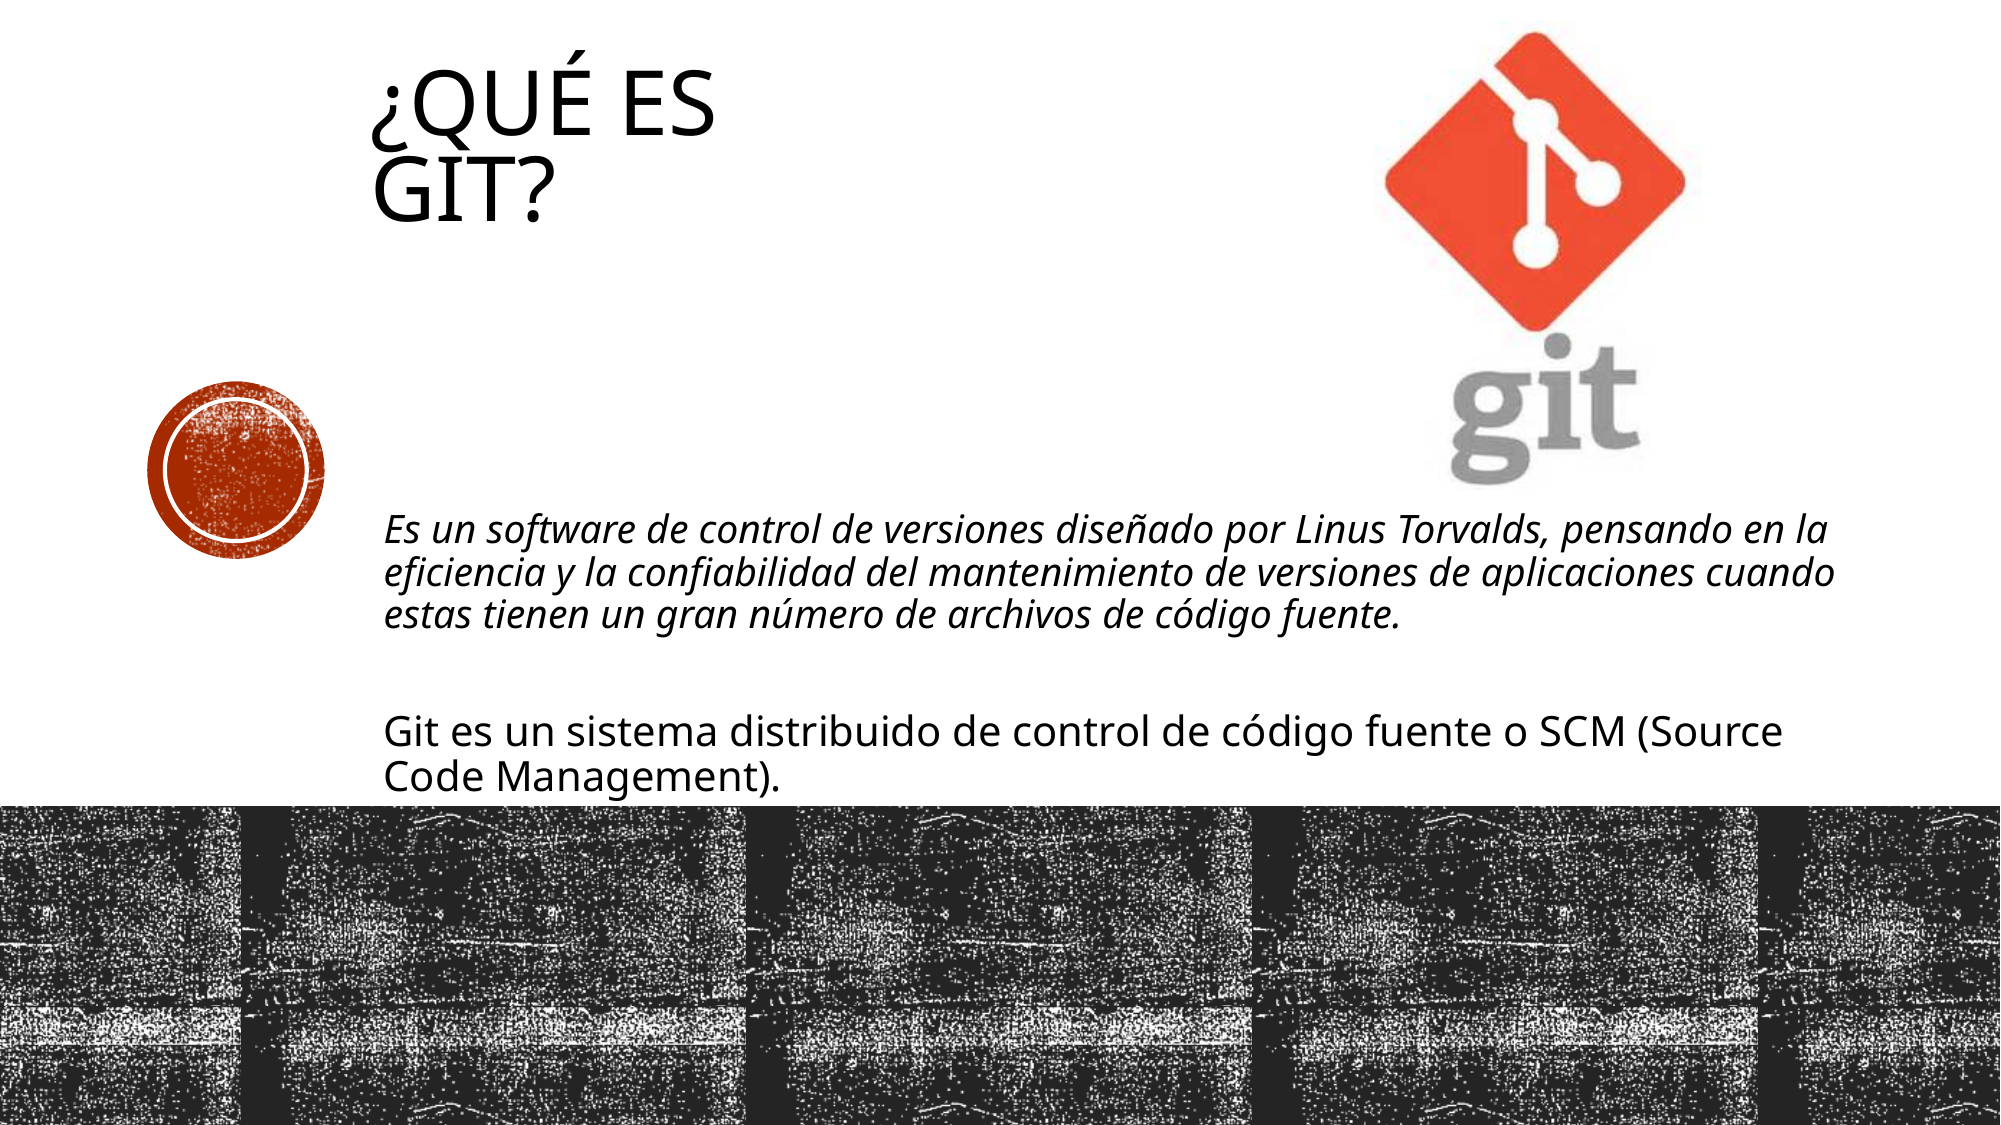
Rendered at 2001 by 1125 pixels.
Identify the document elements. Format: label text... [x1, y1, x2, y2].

text_box Git es un sistema distribuido de control de código fuente o SCM (Source Code Management). [368, 702, 1854, 878]
picture [1300, 21, 1770, 490]
title ¿Qué es Git? [355, 58, 914, 247]
list Es un software de control de versiones diseñado por Linus Torvalds, pensando en la eficiencia y la confiabilidad del mantenimiento de versiones de aplicaciones cuando estas tienen un gran número de archivos de código fuente. [368, 502, 1854, 678]
